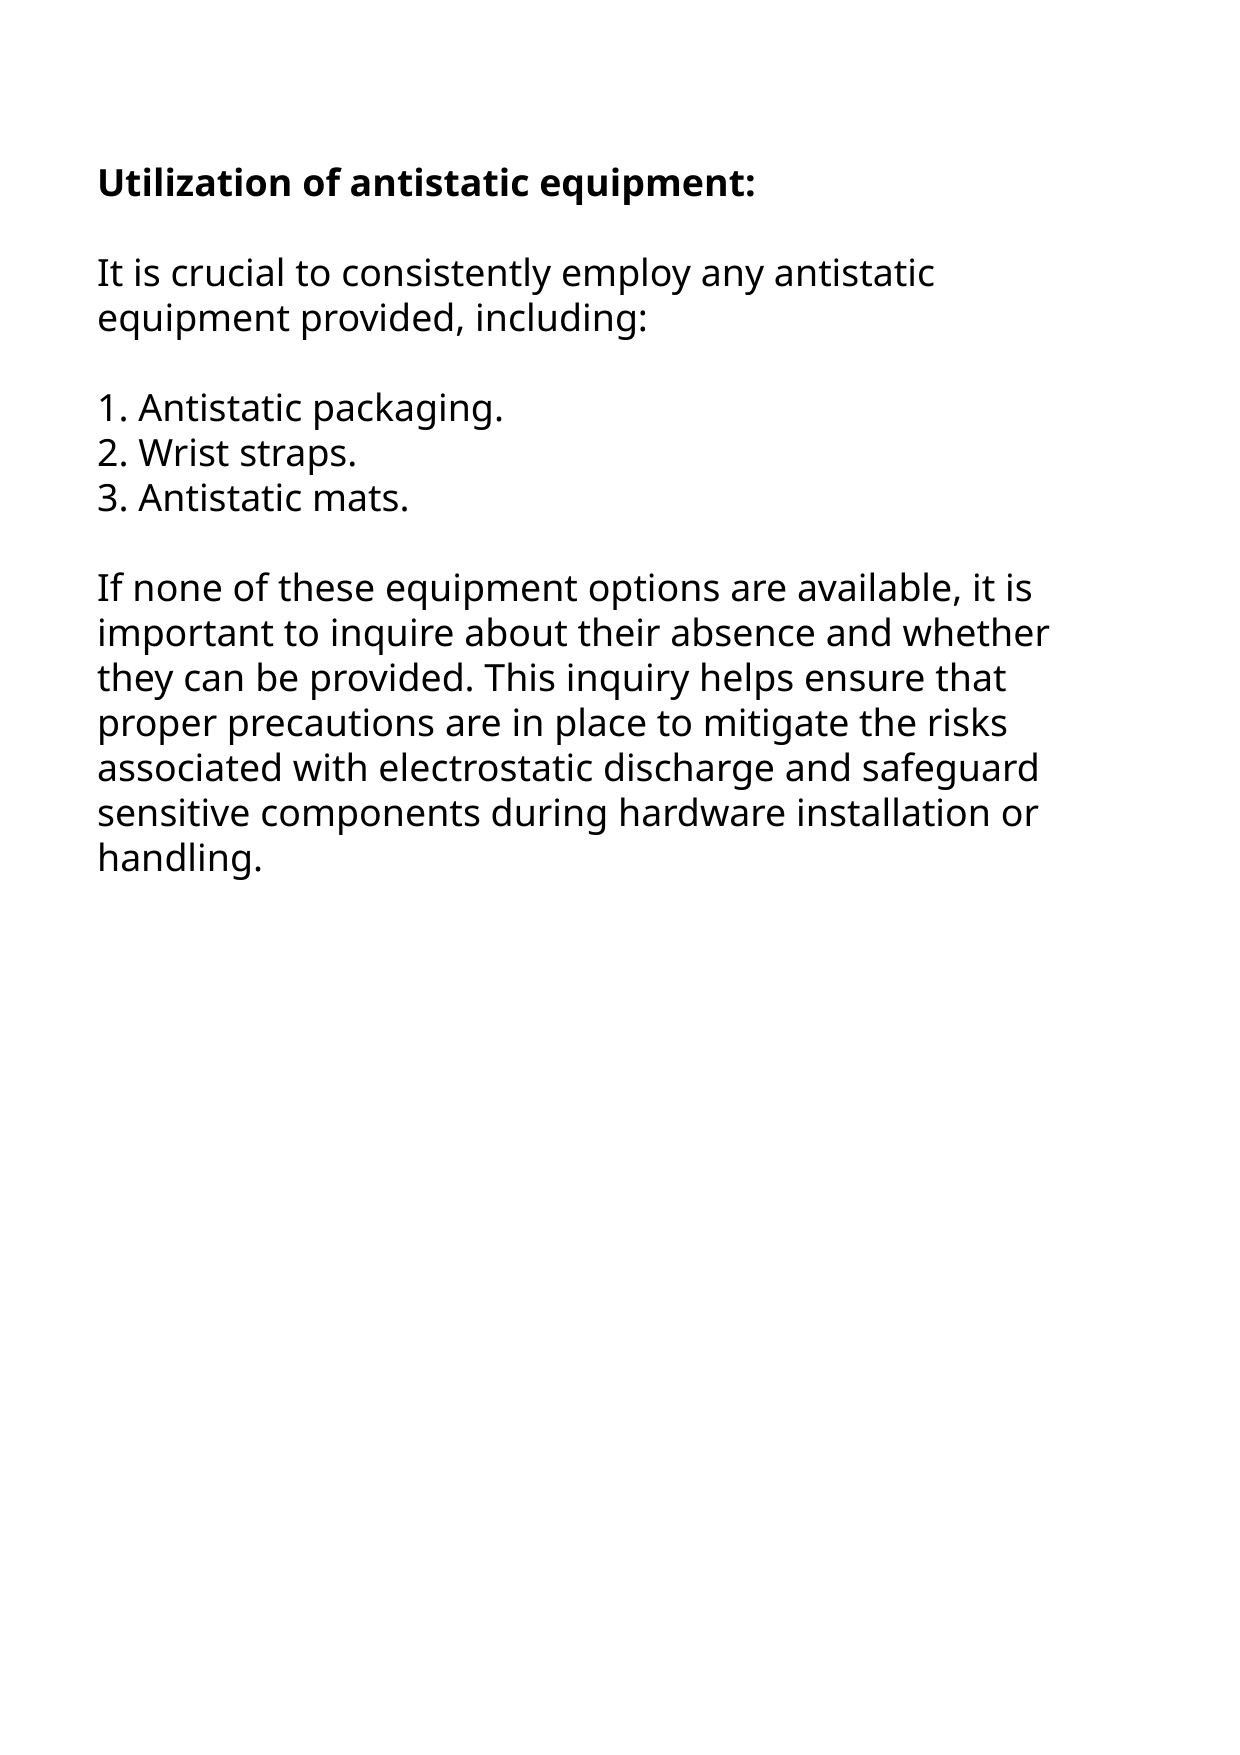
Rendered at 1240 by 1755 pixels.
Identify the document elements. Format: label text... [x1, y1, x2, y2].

text_box Utilization of antistatic equipment: It is crucial to consistently employ any antistatic equipment provided, including: 1. Antistatic packaging. 2. Wrist straps. 3. Antistatic mats. If none of these equipment options are available, it is important to inquire about their absence and whether they can be provided. This inquiry helps ensure that proper precautions are in place to mitigate the risks associated with electrostatic discharge and safeguard sensitive components during hardware installation or handling. ​ [82, 152, 1108, 932]
